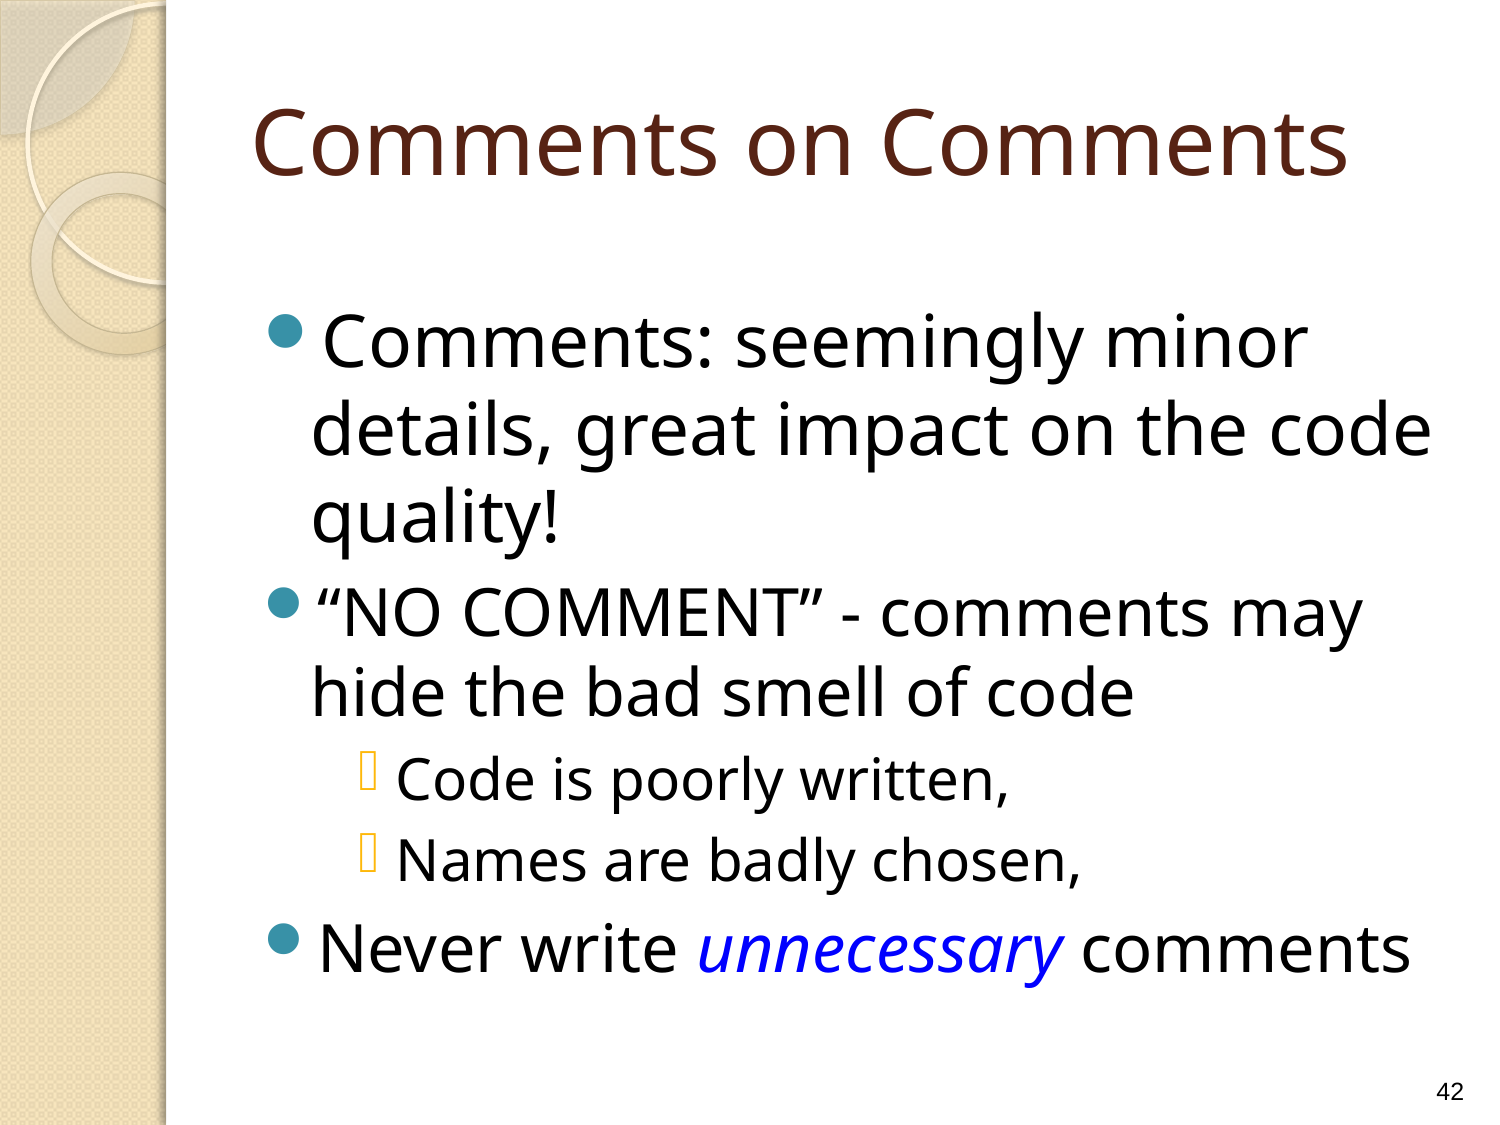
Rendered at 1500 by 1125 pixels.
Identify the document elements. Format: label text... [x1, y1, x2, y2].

title Comments on Comments [235, 45, 1466, 233]
list Comments: seemingly minor details, great impact on the code quality! “NO COMMENT” - comments may hide the bad smell of code Code is poorly written, Names are badly chosen, Never write unnecessary comments [235, 287, 1450, 1006]
slide_number 42 [1413, 1034, 1488, 1113]
